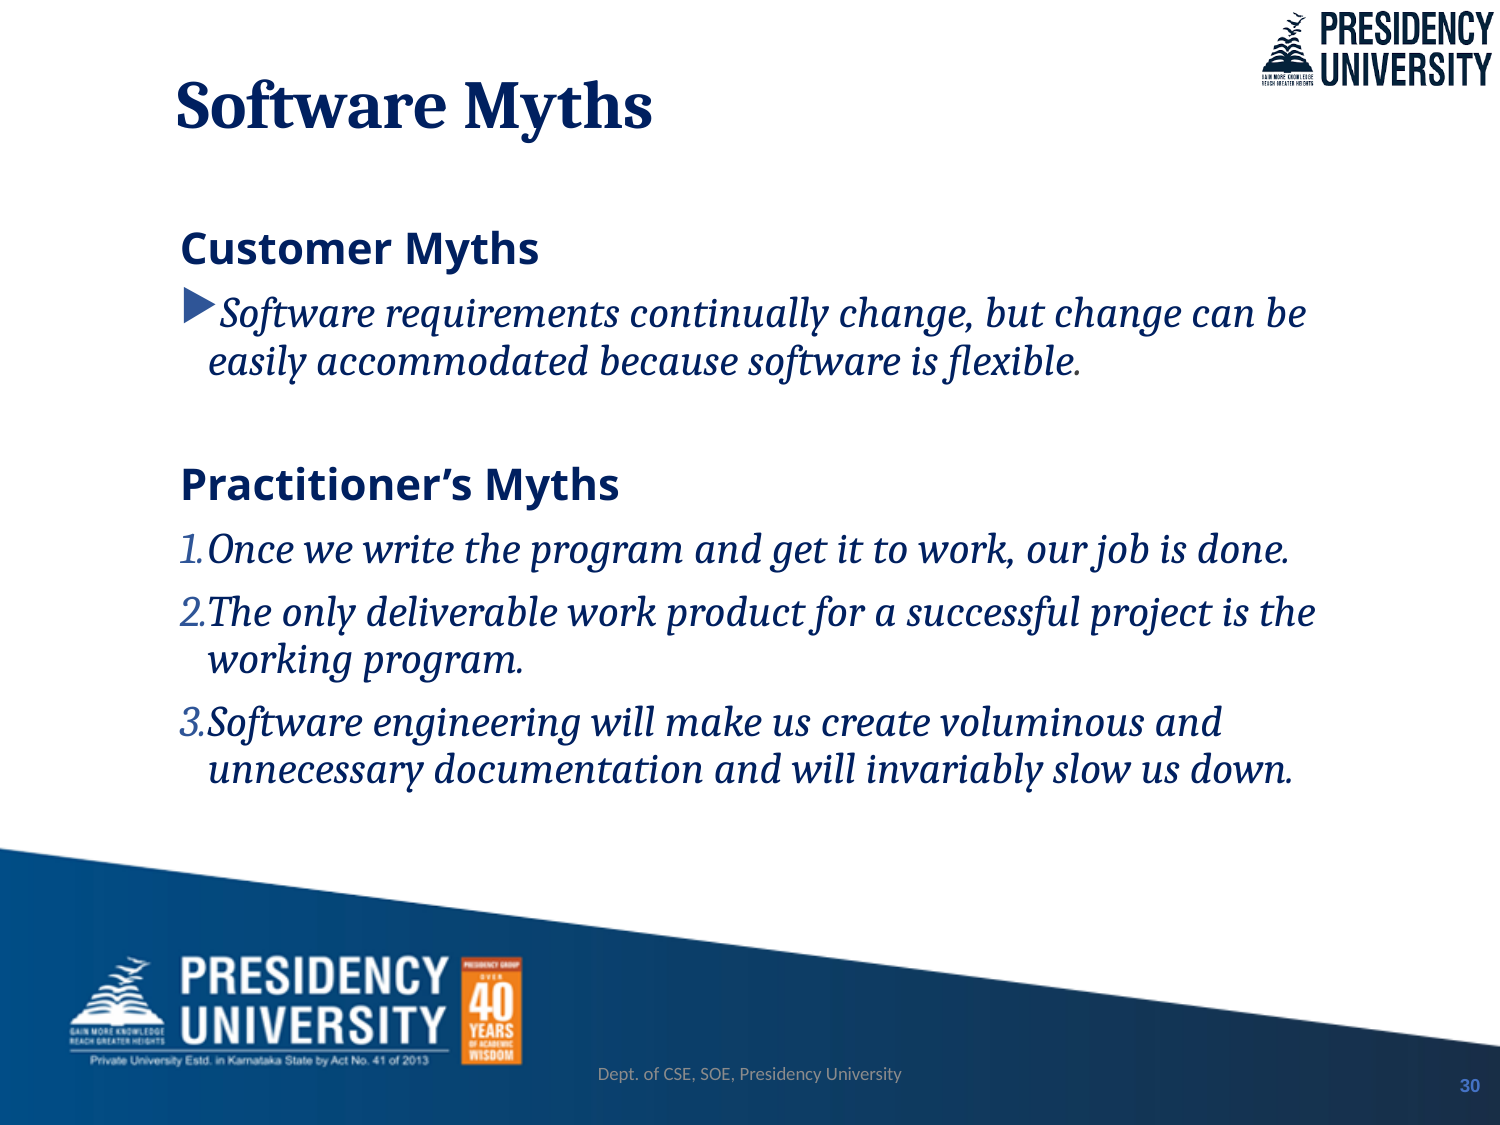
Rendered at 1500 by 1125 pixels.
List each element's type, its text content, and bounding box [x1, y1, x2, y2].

title Software Myths [162, 47, 1205, 165]
picture [1254, 0, 1500, 96]
footer Dept. of CSE, SOE, Presidency University [496, 1042, 1004, 1103]
slide_number 30 [1158, 1054, 1496, 1115]
picture [0, 845, 1500, 1125]
list Customer Myths Software requirements continually change, but change can be easily accommodated because software is flexible. Practitioner’s Myths Once we write the program and get it to work, our job is done. The only deliverable work product for a successful project is the working program. Software engineering will make us create voluminous and unnecessary documentation and will invariably slow us down. [164, 219, 1378, 907]
